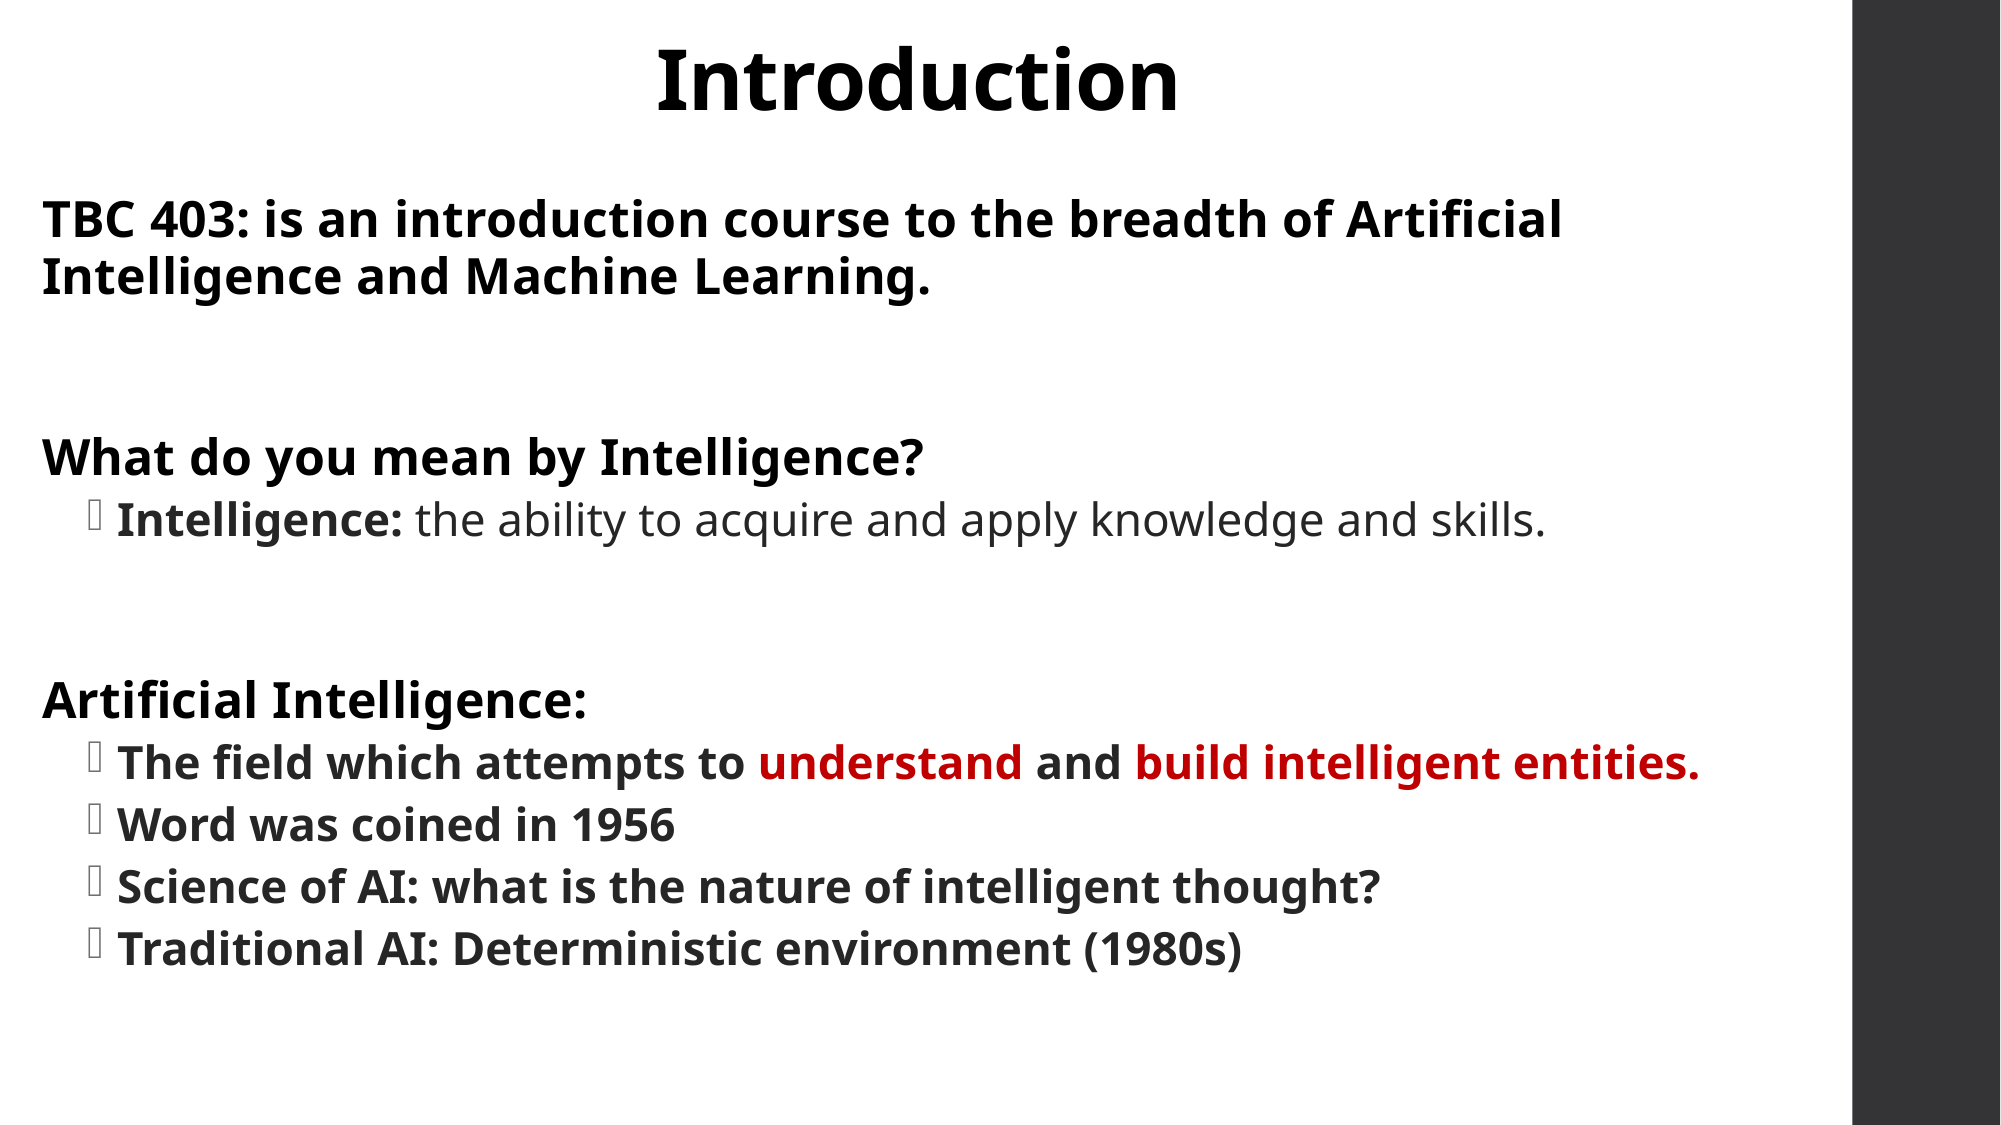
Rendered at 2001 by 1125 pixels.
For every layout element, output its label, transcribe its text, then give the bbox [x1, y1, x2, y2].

list TBC 403: is an introduction course to the breadth of Artificial Intelligence and Machine Learning. What do you mean by Intelligence? Intelligence: the ability to acquire and apply knowledge and skills. Artificial Intelligence: The field which attempts to understand and build intelligent entities. Word was coined in 1956 Science of AI: what is the nature of intelligent thought? Traditional AI: Deterministic environment (1980s) [26, 184, 1842, 1095]
title Introduction [26, 29, 1812, 137]
